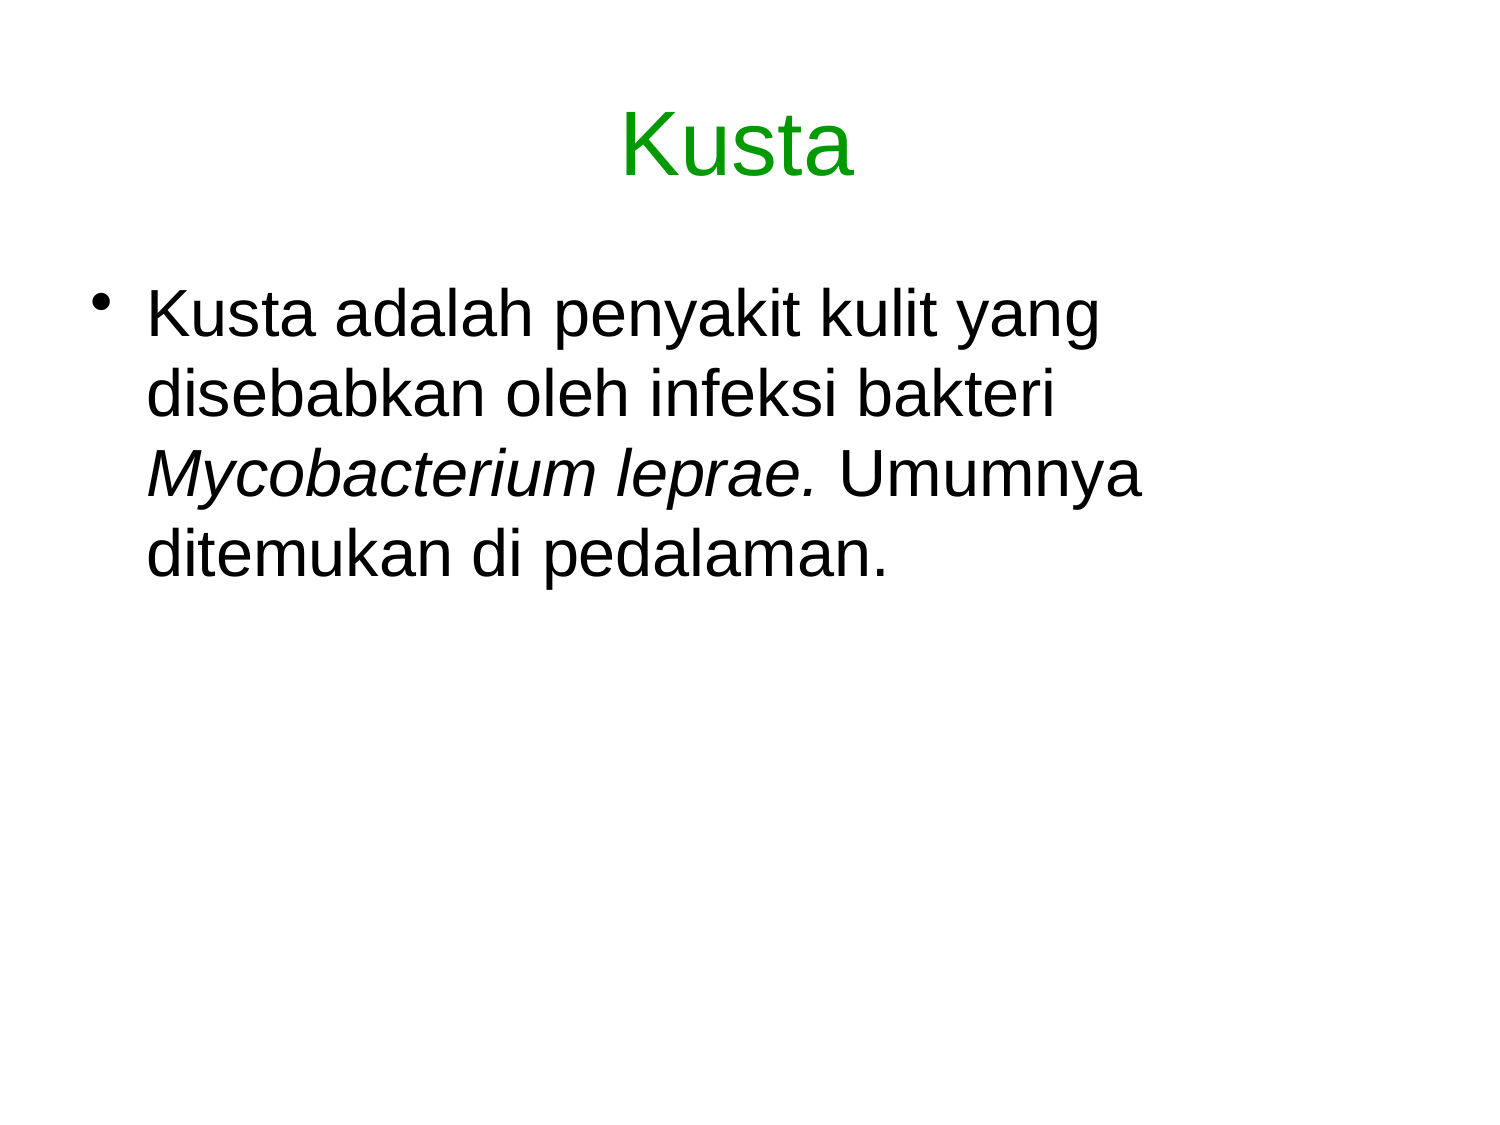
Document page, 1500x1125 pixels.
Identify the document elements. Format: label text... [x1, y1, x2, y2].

title Kusta [74, 44, 1426, 233]
list Kusta adalah penyakit kulit yang disebabkan oleh infeksi bakteri Mycobacterium leprae. Umumnya ditemukan di pedalaman. [74, 262, 1426, 1006]
